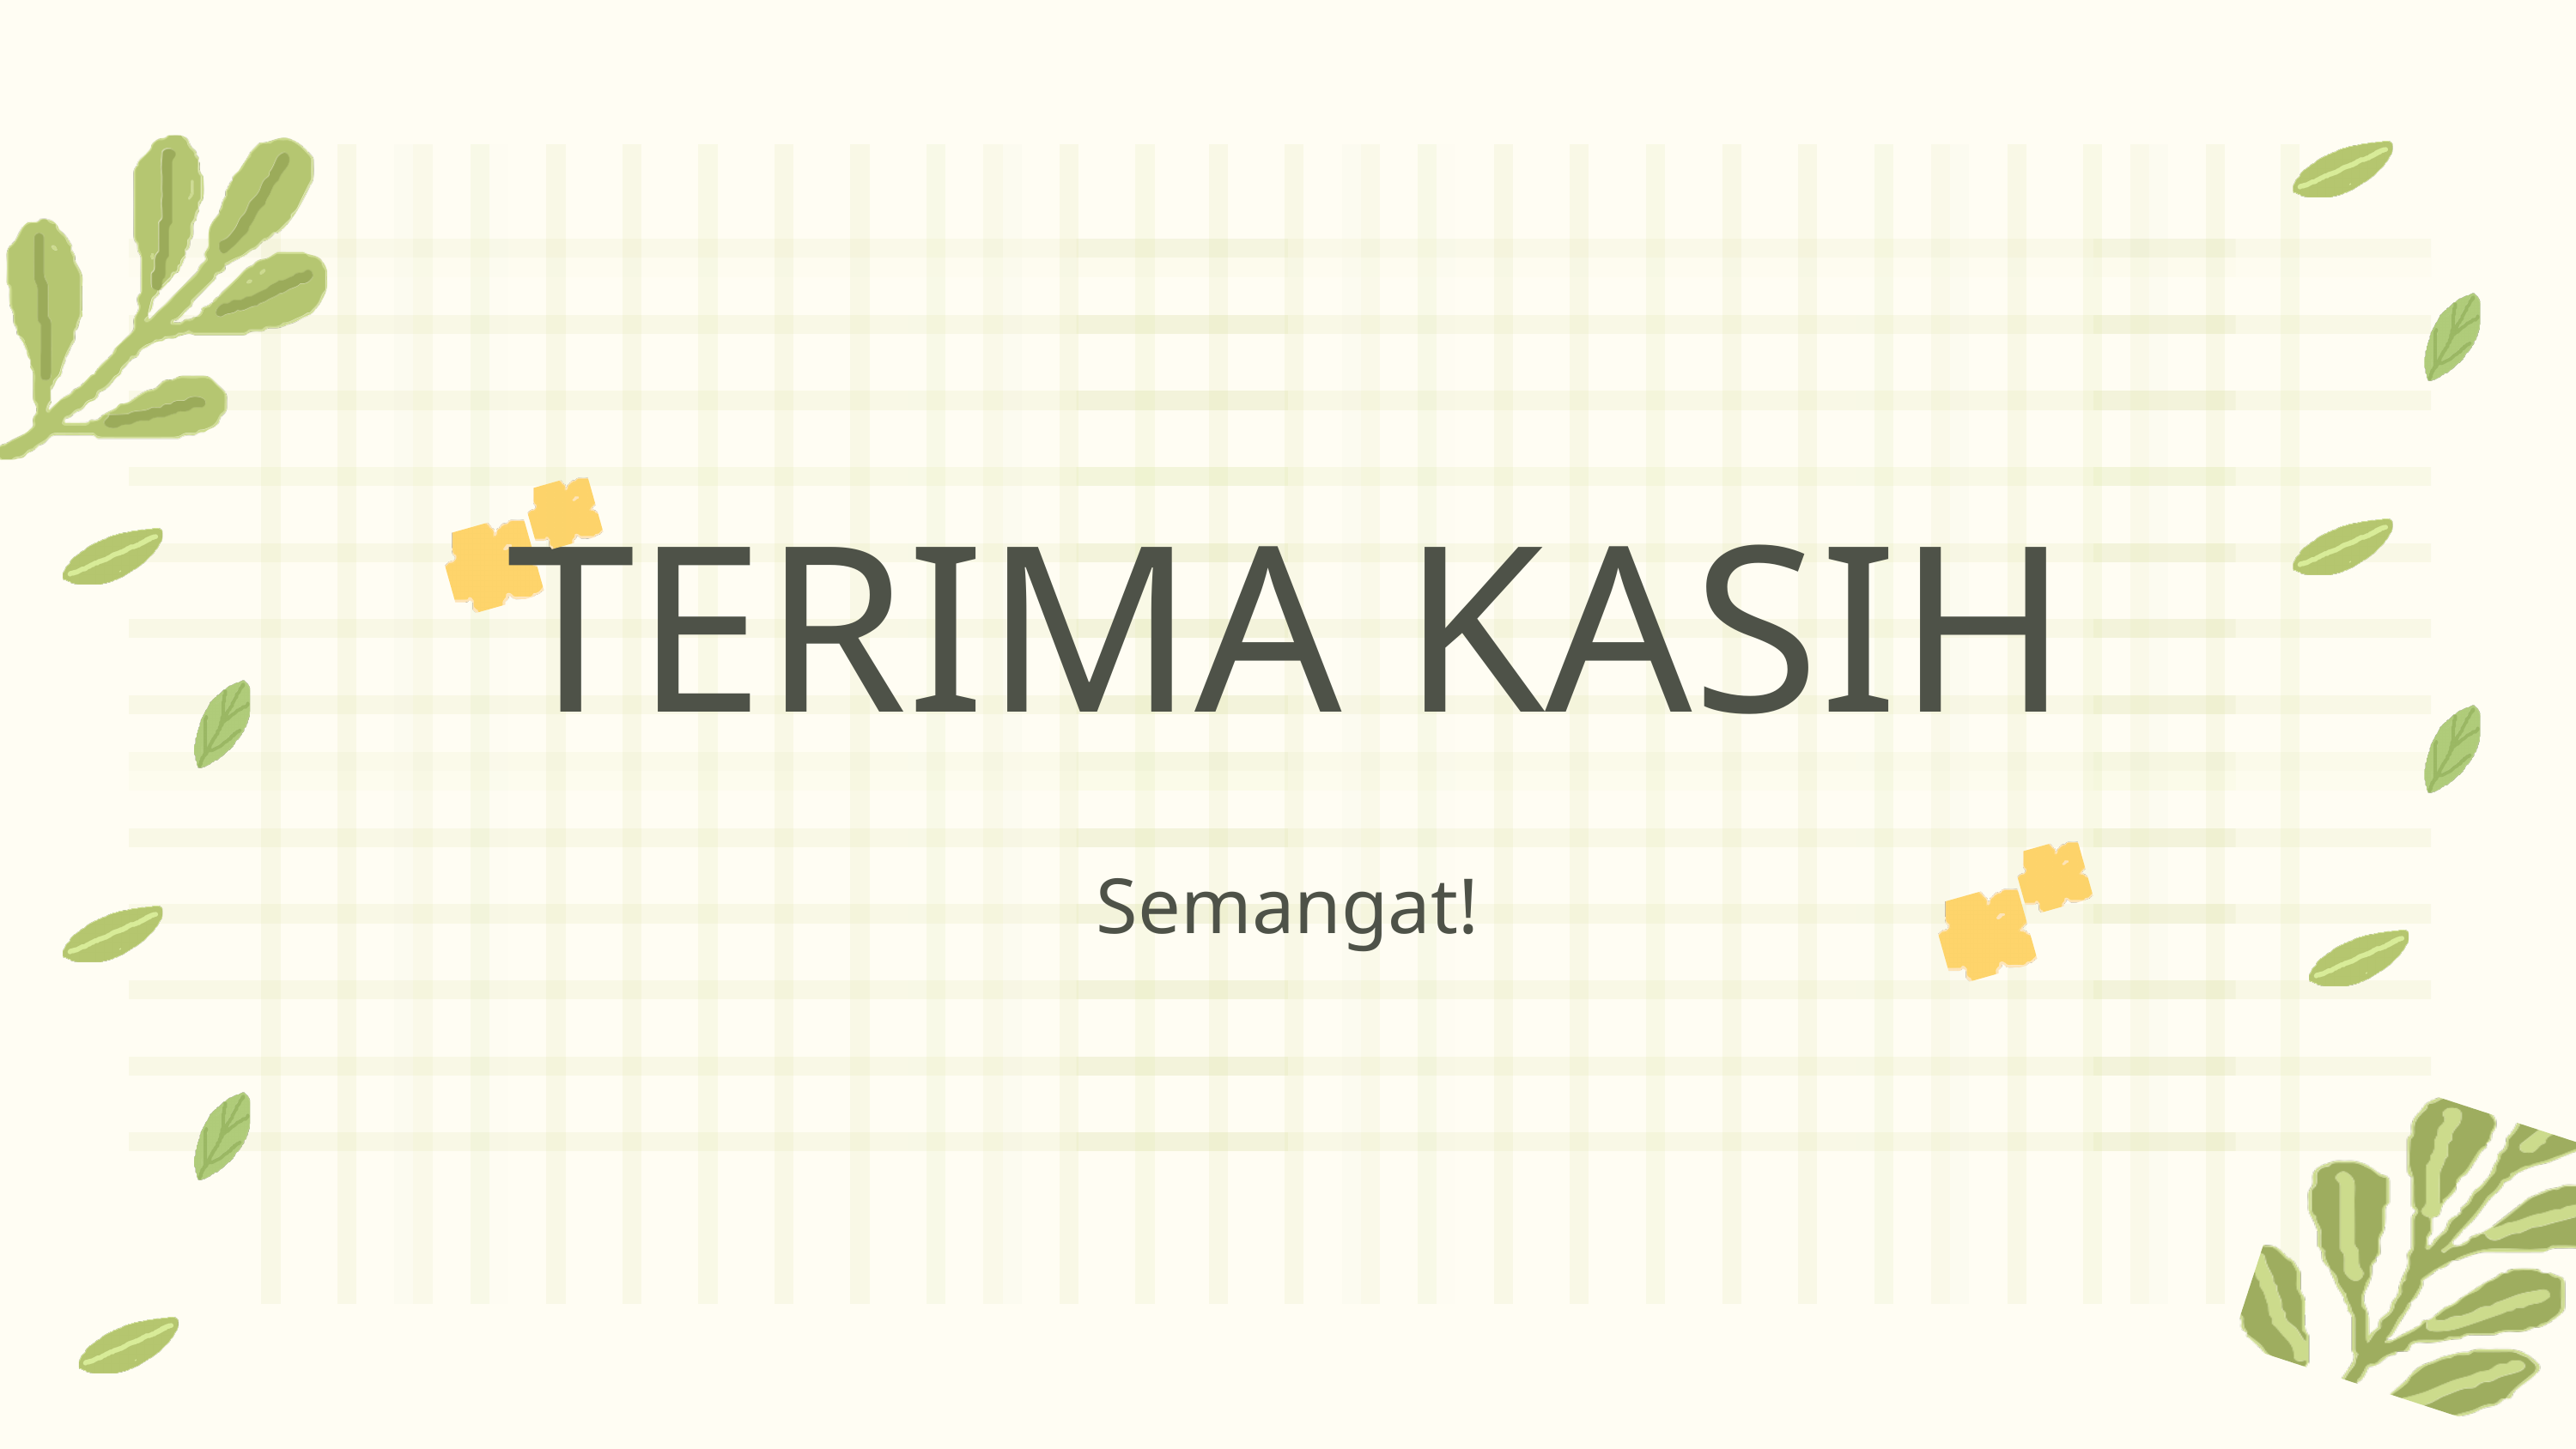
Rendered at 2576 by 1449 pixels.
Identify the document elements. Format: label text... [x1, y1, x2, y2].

text_box Semangat! [507, 842, 2069, 949]
text_box [2011, 836, 2094, 917]
text_box [2236, 144, 2432, 1304]
text_box [0, 135, 328, 460]
text_box [2231, 1059, 2576, 1449]
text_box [62, 528, 251, 1374]
text_box [128, 144, 1288, 1304]
text_box [1288, 144, 2236, 1304]
text_box TERIMA KASIH [387, 434, 2189, 759]
text_box [521, 472, 605, 554]
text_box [2293, 141, 2481, 987]
text_box [1929, 882, 2038, 986]
